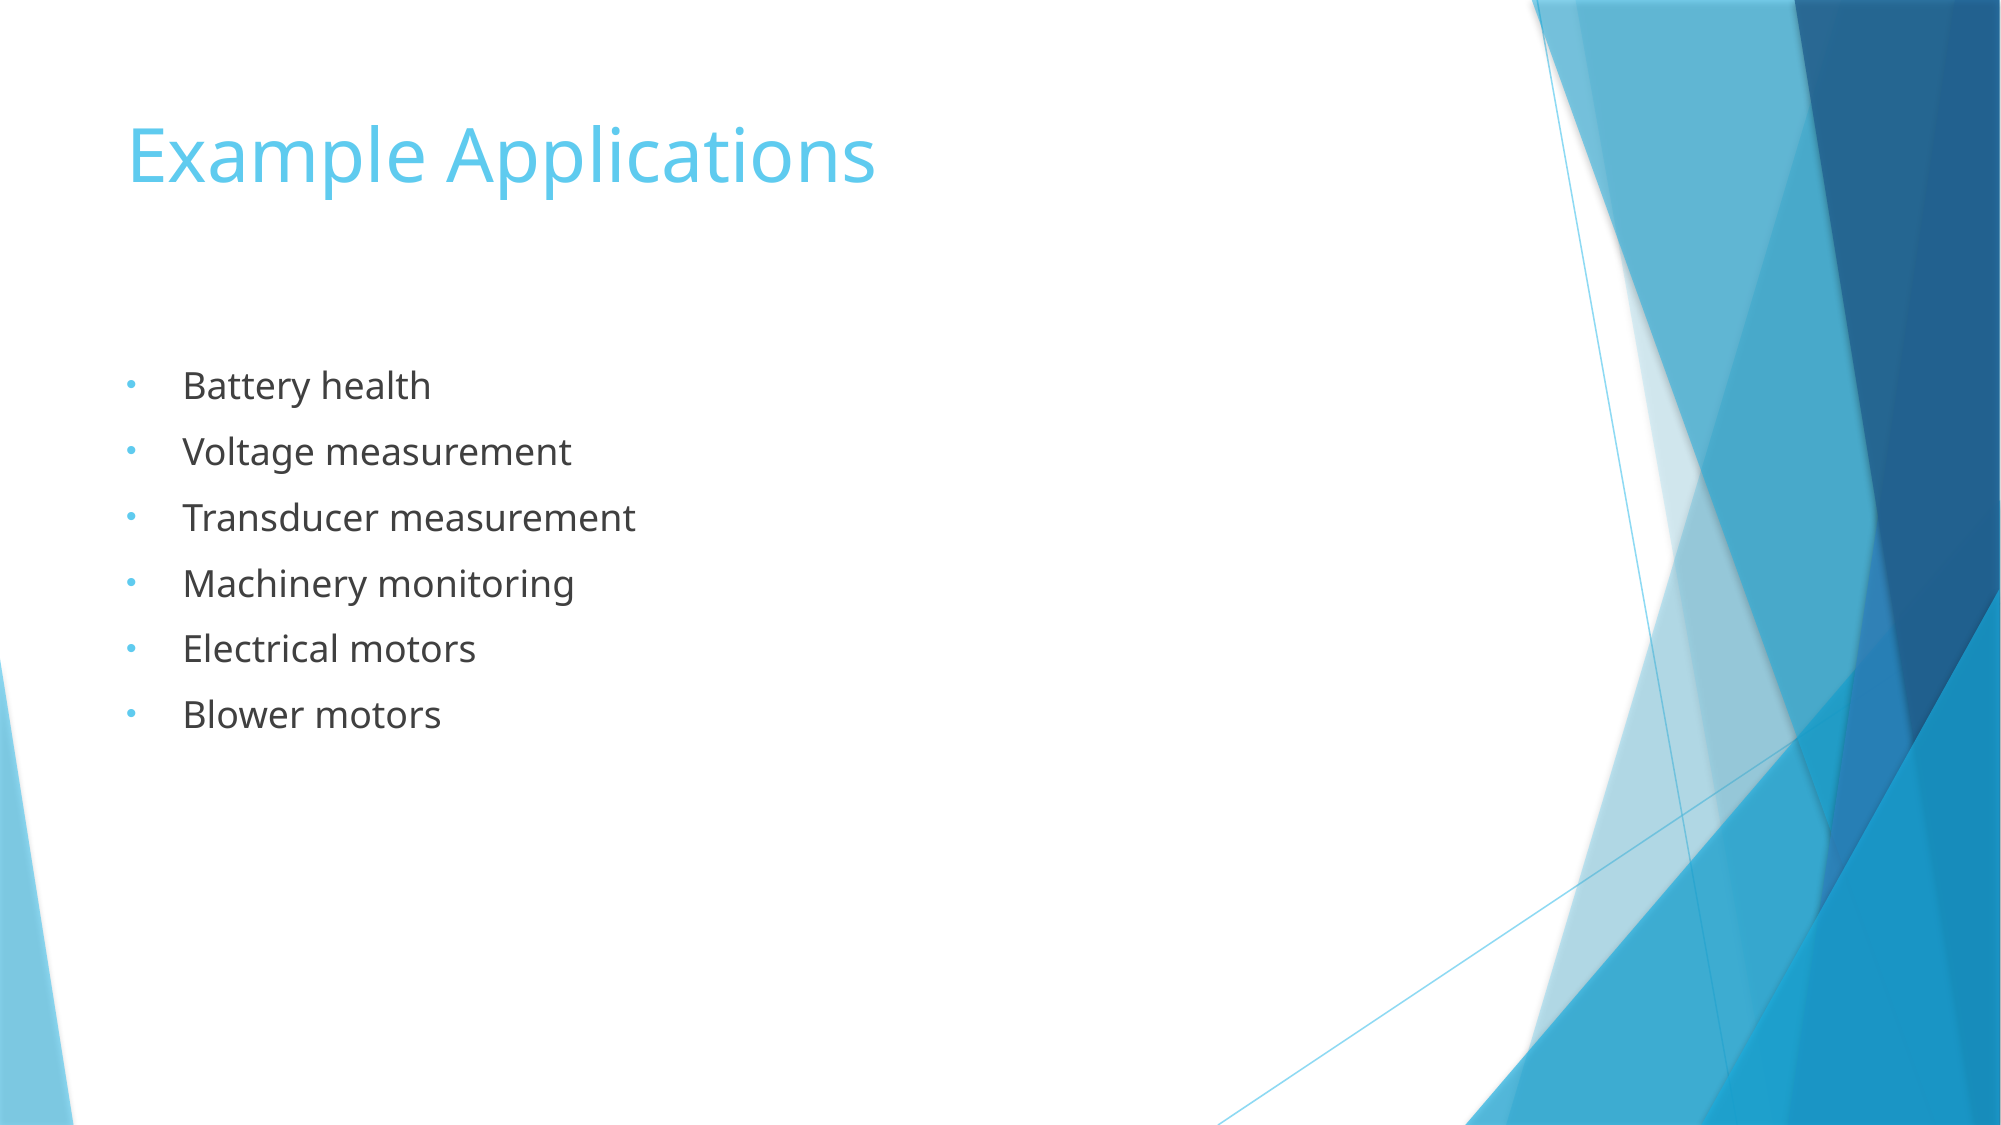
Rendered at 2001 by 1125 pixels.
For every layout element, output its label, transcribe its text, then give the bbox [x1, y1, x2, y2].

list Battery health Voltage measurement Transducer measurement Machinery monitoring Electrical motors Blower motors [111, 354, 1522, 992]
title Example Applications [111, 99, 1522, 317]
